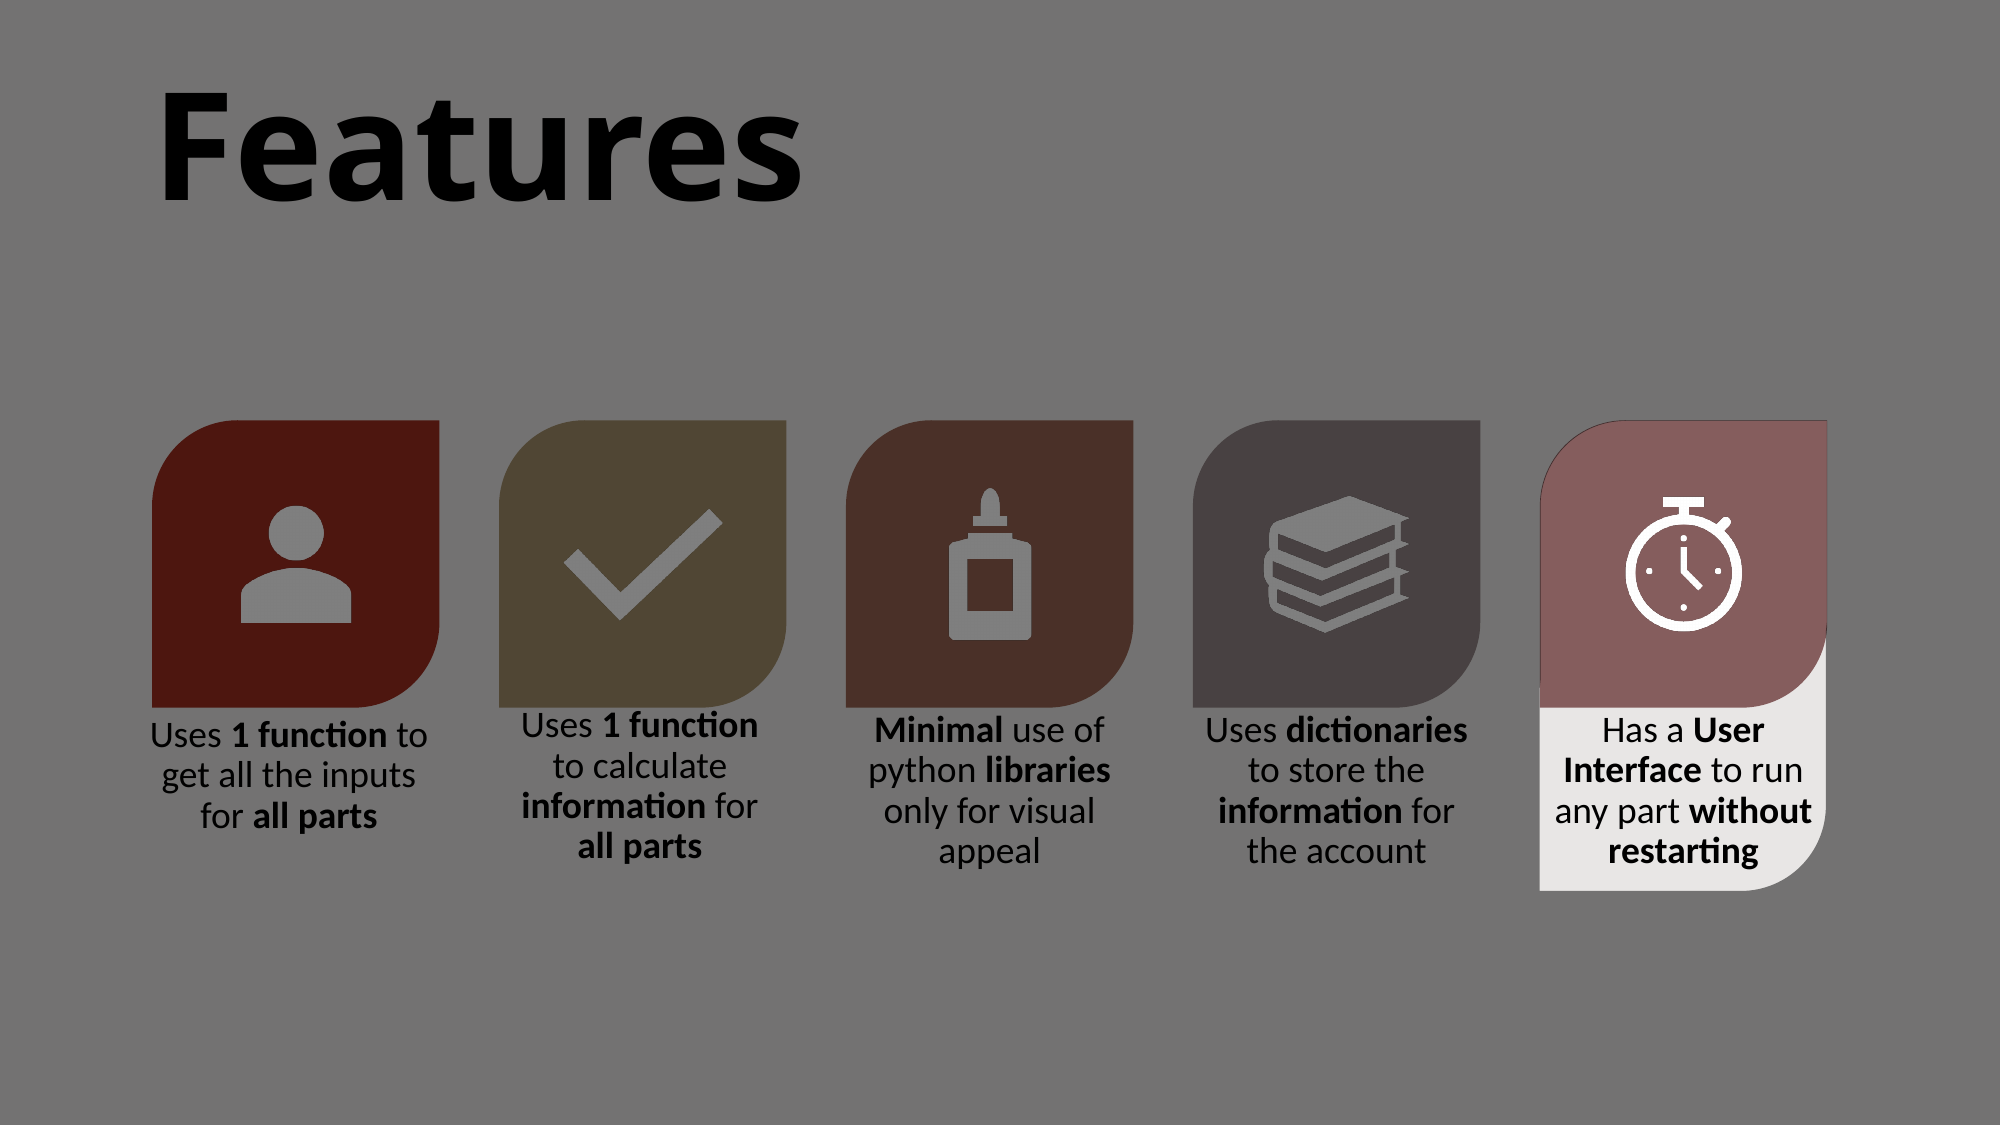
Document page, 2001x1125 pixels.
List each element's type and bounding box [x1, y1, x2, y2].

text_box [0, 214, 1980, 1083]
text_box [0, 0, 2000, 1125]
